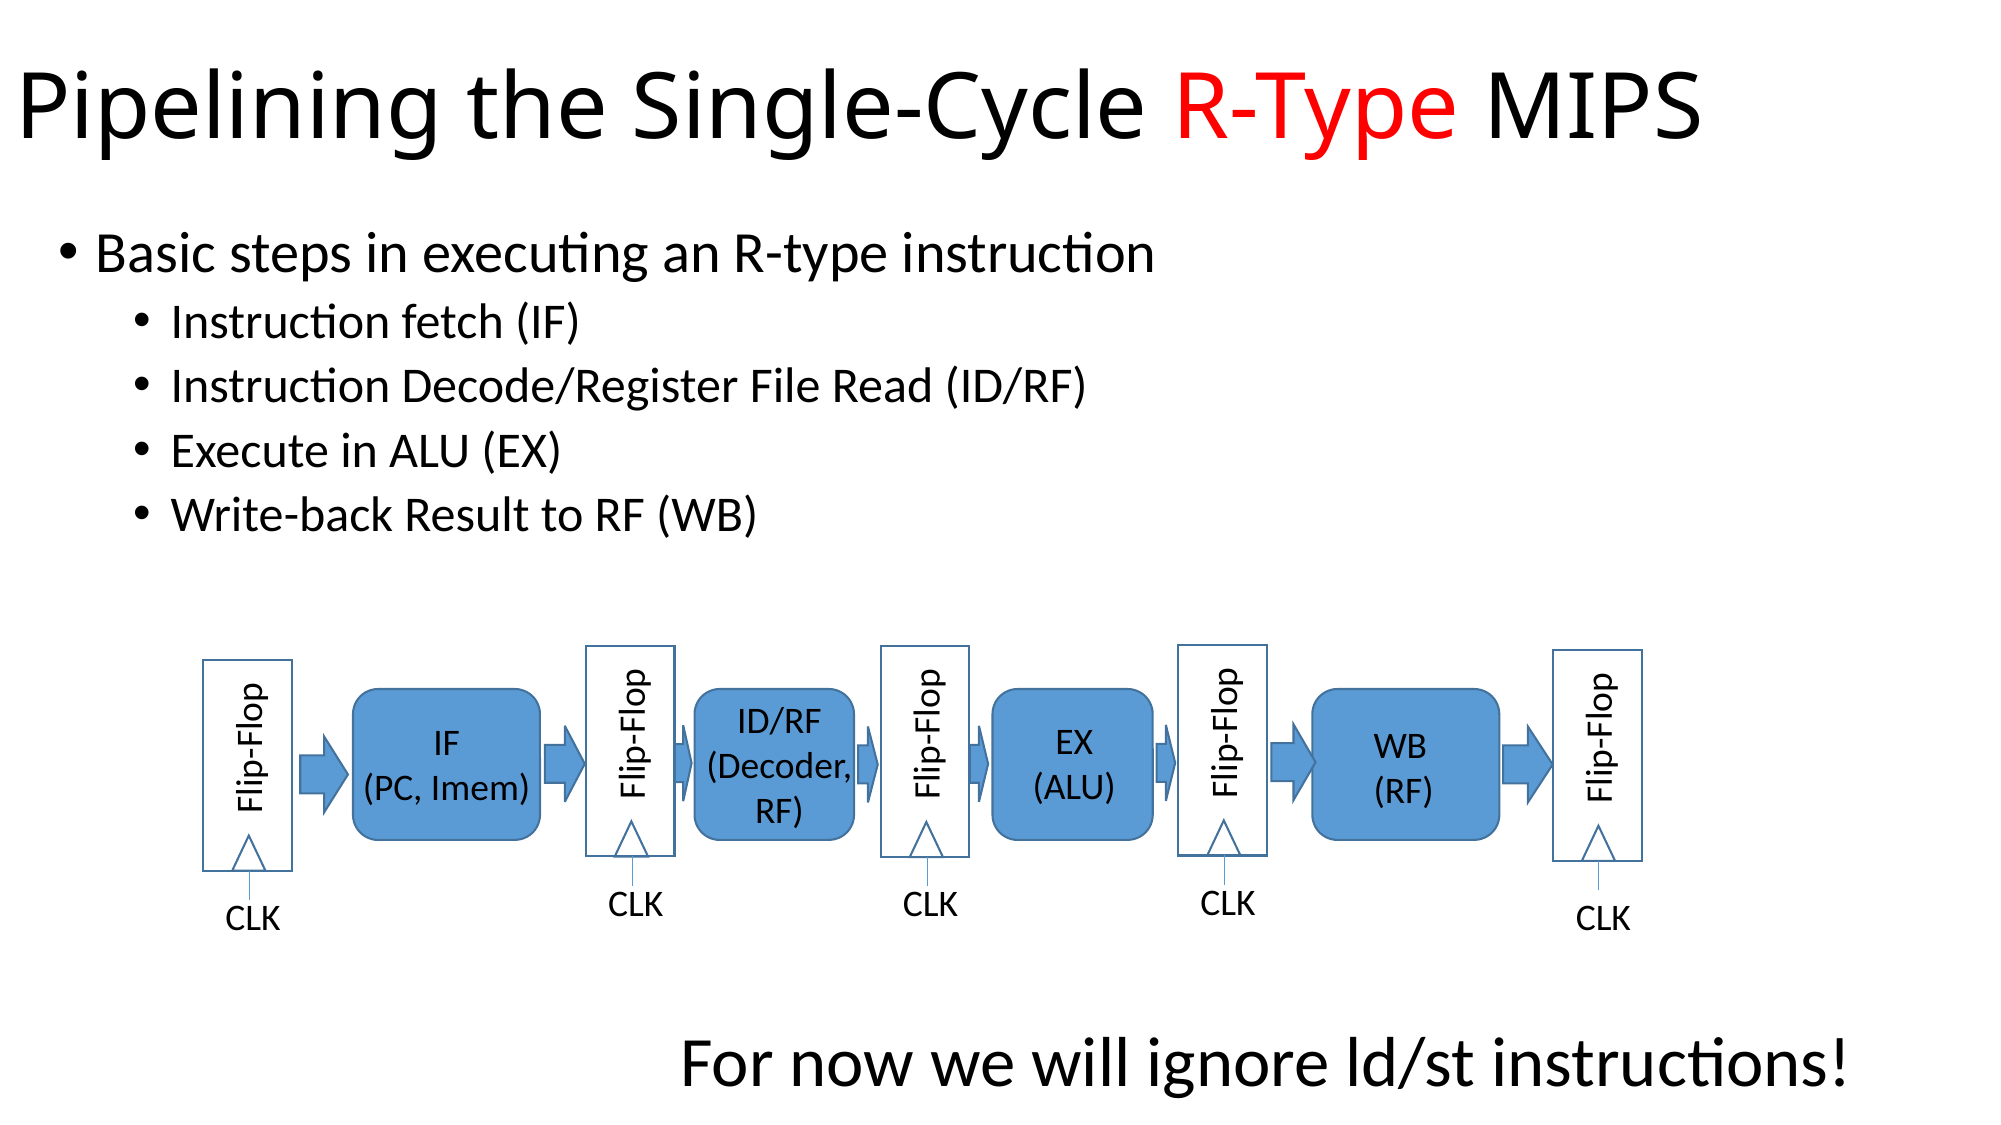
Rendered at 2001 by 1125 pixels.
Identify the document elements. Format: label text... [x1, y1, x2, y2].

text_box Flip-Flop [1566, 657, 1627, 819]
text_box CLK [1185, 870, 1271, 930]
text_box [202, 659, 293, 872]
text_box Flip-Flop [894, 654, 955, 815]
list Basic steps in executing an R-type instruction Instruction fetch (IF) Instruction Decode/Register File Read (ID/RF) Execute in ALU (EX) Write-back Result to RF (WB) [43, 214, 1847, 929]
text_box [613, 818, 650, 858]
text_box [1177, 644, 1268, 857]
text_box [1311, 687, 1501, 841]
text_box [352, 687, 541, 710]
text_box [1205, 817, 1243, 857]
text_box [991, 687, 1154, 841]
text_box [230, 833, 268, 872]
text_box CLK [210, 885, 296, 946]
text_box Flip-Flop [599, 653, 660, 814]
text_box [880, 645, 970, 858]
text_box ID/RF (Decoder, RF) [688, 688, 871, 838]
text_box [1552, 649, 1643, 862]
text_box [1502, 723, 1552, 806]
text_box Flip-Flop [217, 667, 277, 829]
text_box CLK [888, 871, 974, 932]
text_box CLK [1561, 885, 1646, 946]
text_box [908, 819, 945, 859]
text_box [299, 732, 350, 817]
text_box [673, 724, 693, 802]
text_box [1580, 823, 1617, 862]
text_box [1270, 720, 1317, 805]
text_box Flip-Flop [1192, 652, 1252, 813]
text_box [543, 725, 585, 803]
text_box [585, 645, 676, 857]
text_box [871, 734, 879, 795]
text_box WB (RF) [1358, 713, 1449, 818]
text_box EX (ALU) [1017, 709, 1131, 815]
text_box [352, 816, 541, 841]
title Pipelining the Single-Cycle R-Type MIPS [0, 0, 1725, 218]
text_box For now we will ignore ld/st instructions! [665, 1007, 1869, 1108]
text_box CLK [593, 871, 679, 931]
text_box [968, 725, 990, 803]
text_box IF (PC, Imem) [348, 710, 546, 816]
text_box [1155, 724, 1177, 802]
